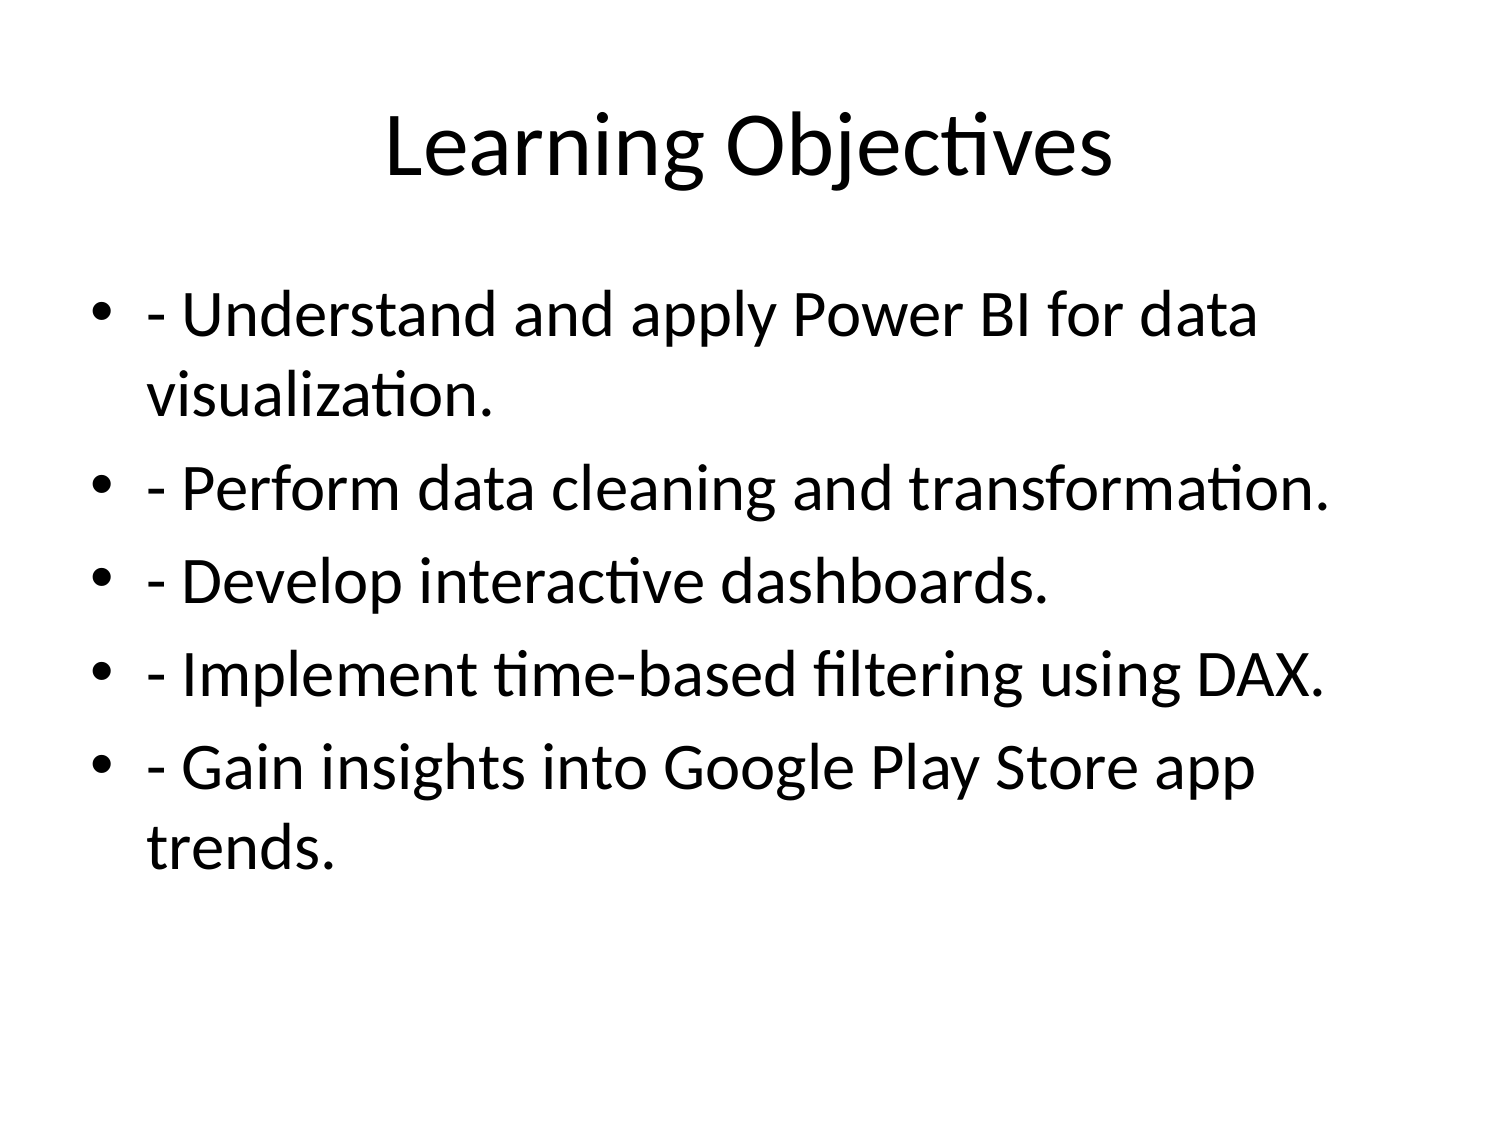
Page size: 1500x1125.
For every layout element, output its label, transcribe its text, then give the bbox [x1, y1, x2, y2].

list - Understand and apply Power BI for data visualization. - Perform data cleaning and transformation. - Develop interactive dashboards. - Implement time-based filtering using DAX. - Gain insights into Google Play Store app trends. [75, 262, 1425, 1005]
title Learning Objectives [75, 45, 1425, 233]
